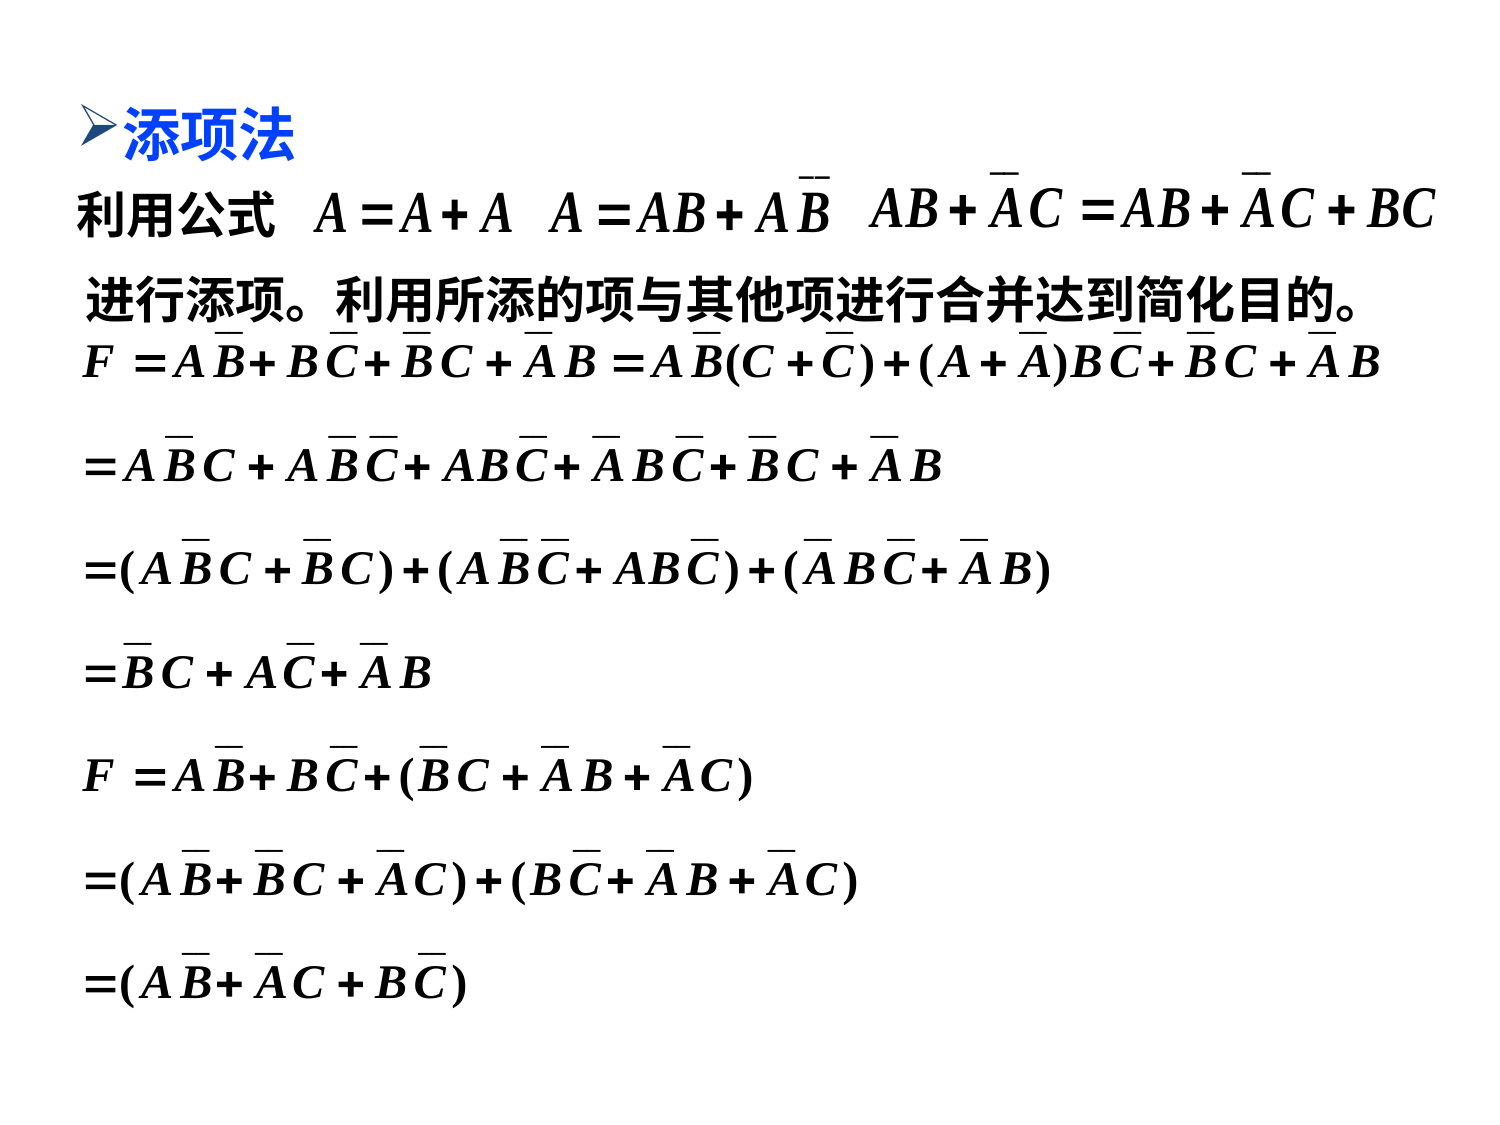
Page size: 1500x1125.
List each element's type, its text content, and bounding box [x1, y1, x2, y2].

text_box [859, 128, 1448, 243]
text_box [539, 132, 843, 243]
text_box 进行添项。利用所添的项与其他项进行合并达到简化目的。 [70, 261, 1413, 337]
text_box 利用公式 [61, 175, 292, 251]
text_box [304, 177, 523, 243]
text_box 添项法 [60, 90, 326, 176]
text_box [73, 298, 1392, 1018]
